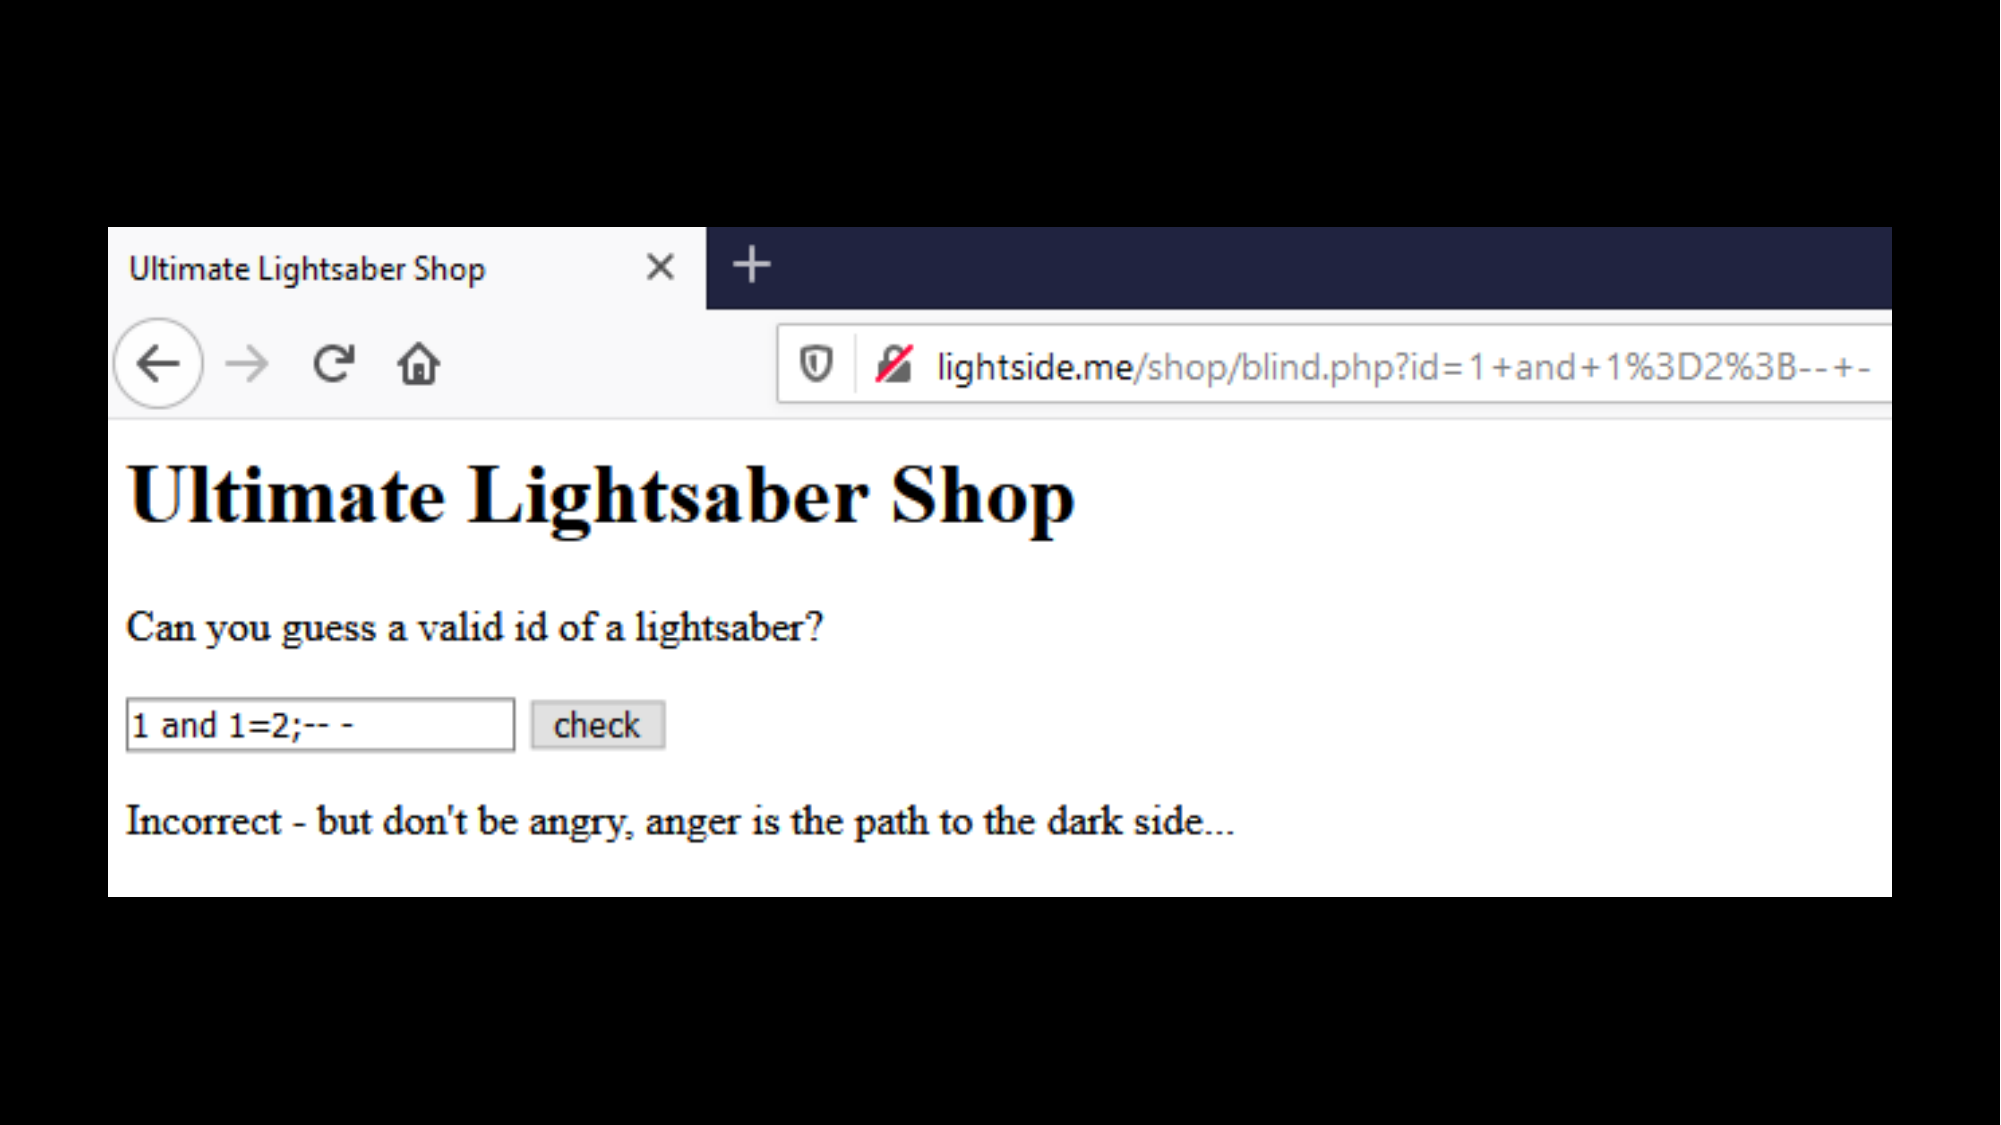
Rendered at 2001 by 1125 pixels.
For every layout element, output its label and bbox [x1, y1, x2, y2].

picture [107, 227, 1892, 897]
